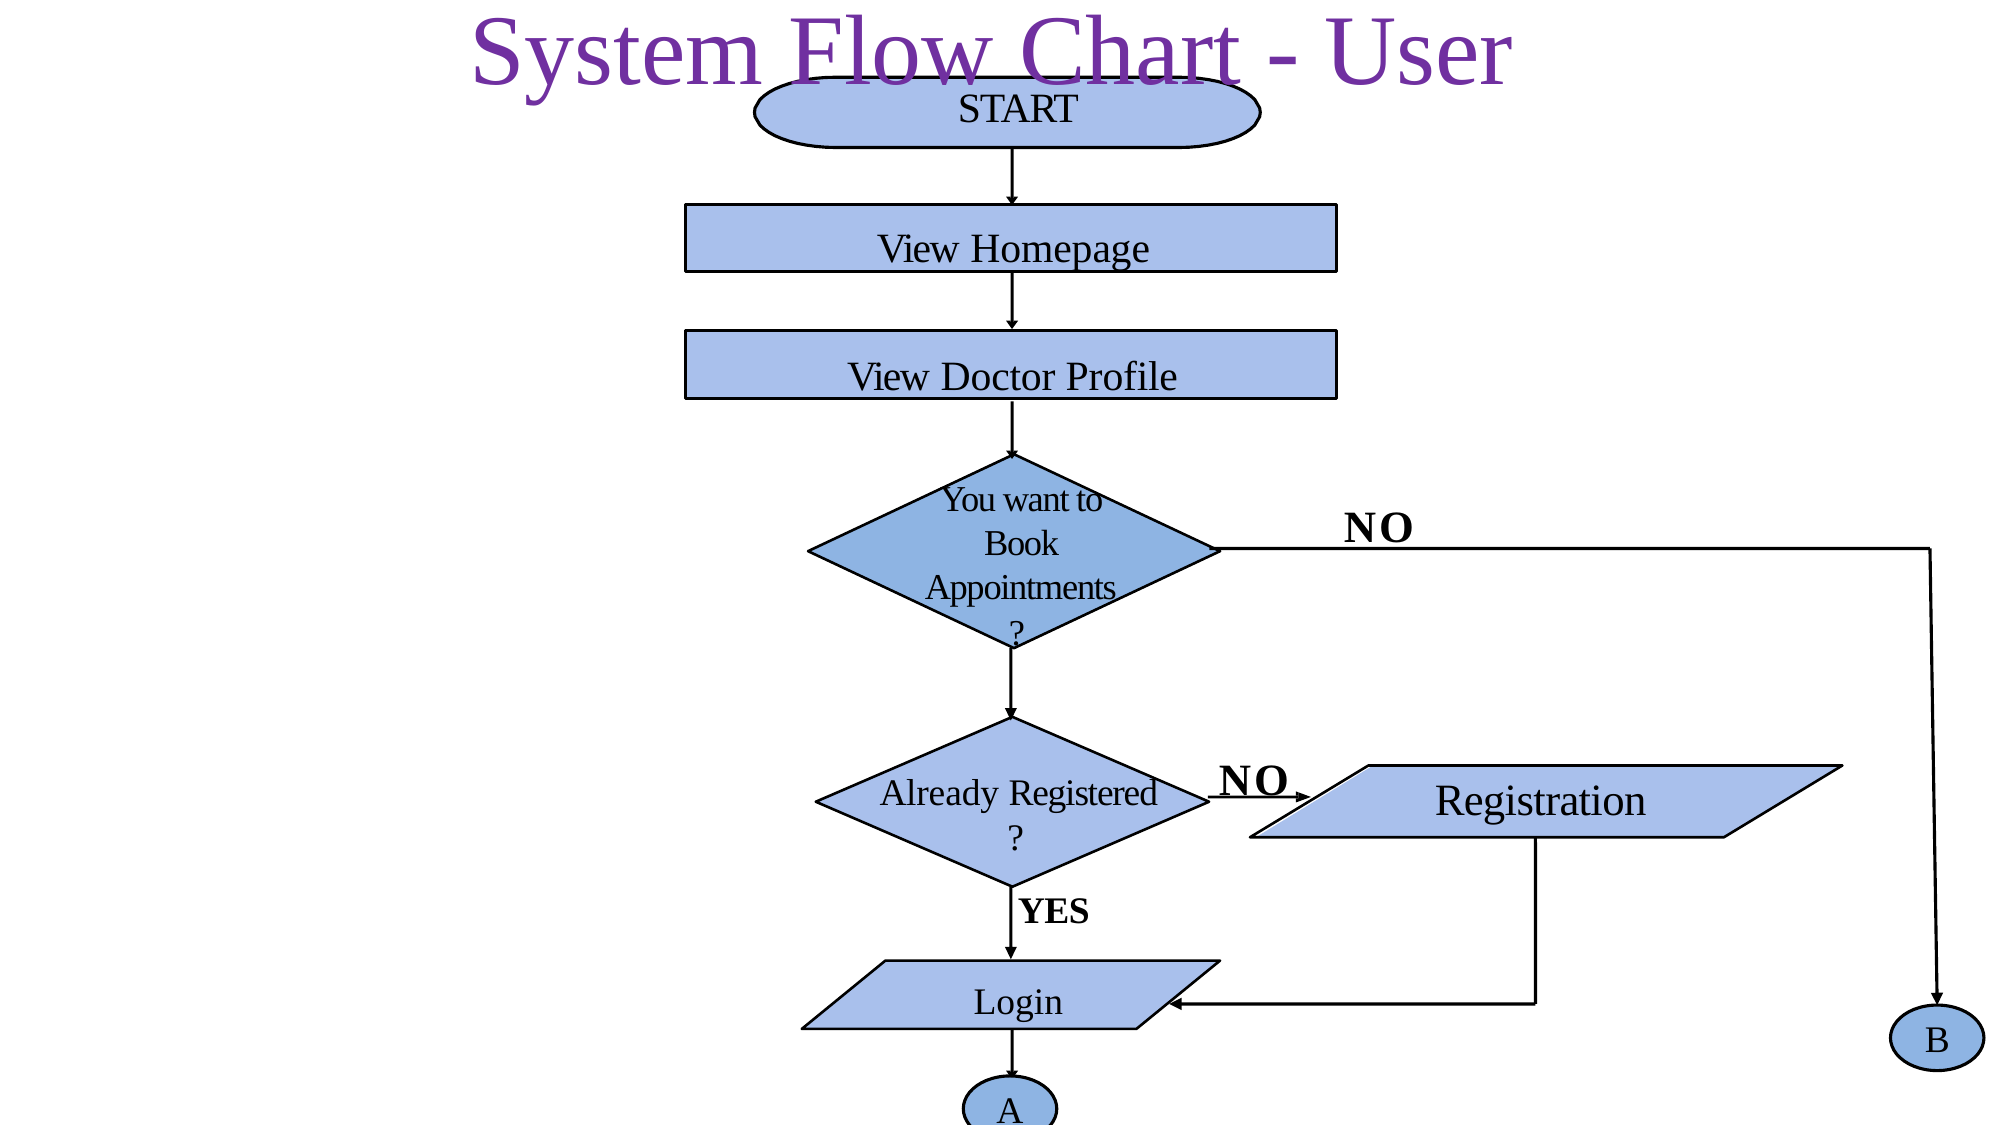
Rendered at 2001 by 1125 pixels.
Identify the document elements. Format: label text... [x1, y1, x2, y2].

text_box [1249, 765, 1843, 838]
text_box View Homepage [685, 204, 1337, 272]
text_box [808, 506, 903, 596]
text_box System Flow Chart - User [454, 0, 1725, 107]
text_box View Doctor Profile [685, 330, 1337, 399]
text_box NO [1341, 494, 1422, 548]
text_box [1929, 548, 1938, 1006]
text_box [1225, 795, 1244, 799]
text_box [1137, 512, 1221, 591]
text_box [1006, 401, 1019, 459]
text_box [754, 76, 1261, 148]
text_box [1006, 1037, 1019, 1076]
text_box NO [1225, 799, 1244, 804]
text_box You want to Book Appointments ? [903, 472, 1137, 646]
text_box [1006, 157, 1019, 205]
text_box B [1890, 1005, 1984, 1071]
text_box [976, 455, 1052, 472]
text_box A [963, 1075, 1057, 1125]
text_box NO [1225, 747, 1297, 795]
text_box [801, 647, 1221, 1030]
text_box [1006, 271, 1019, 330]
